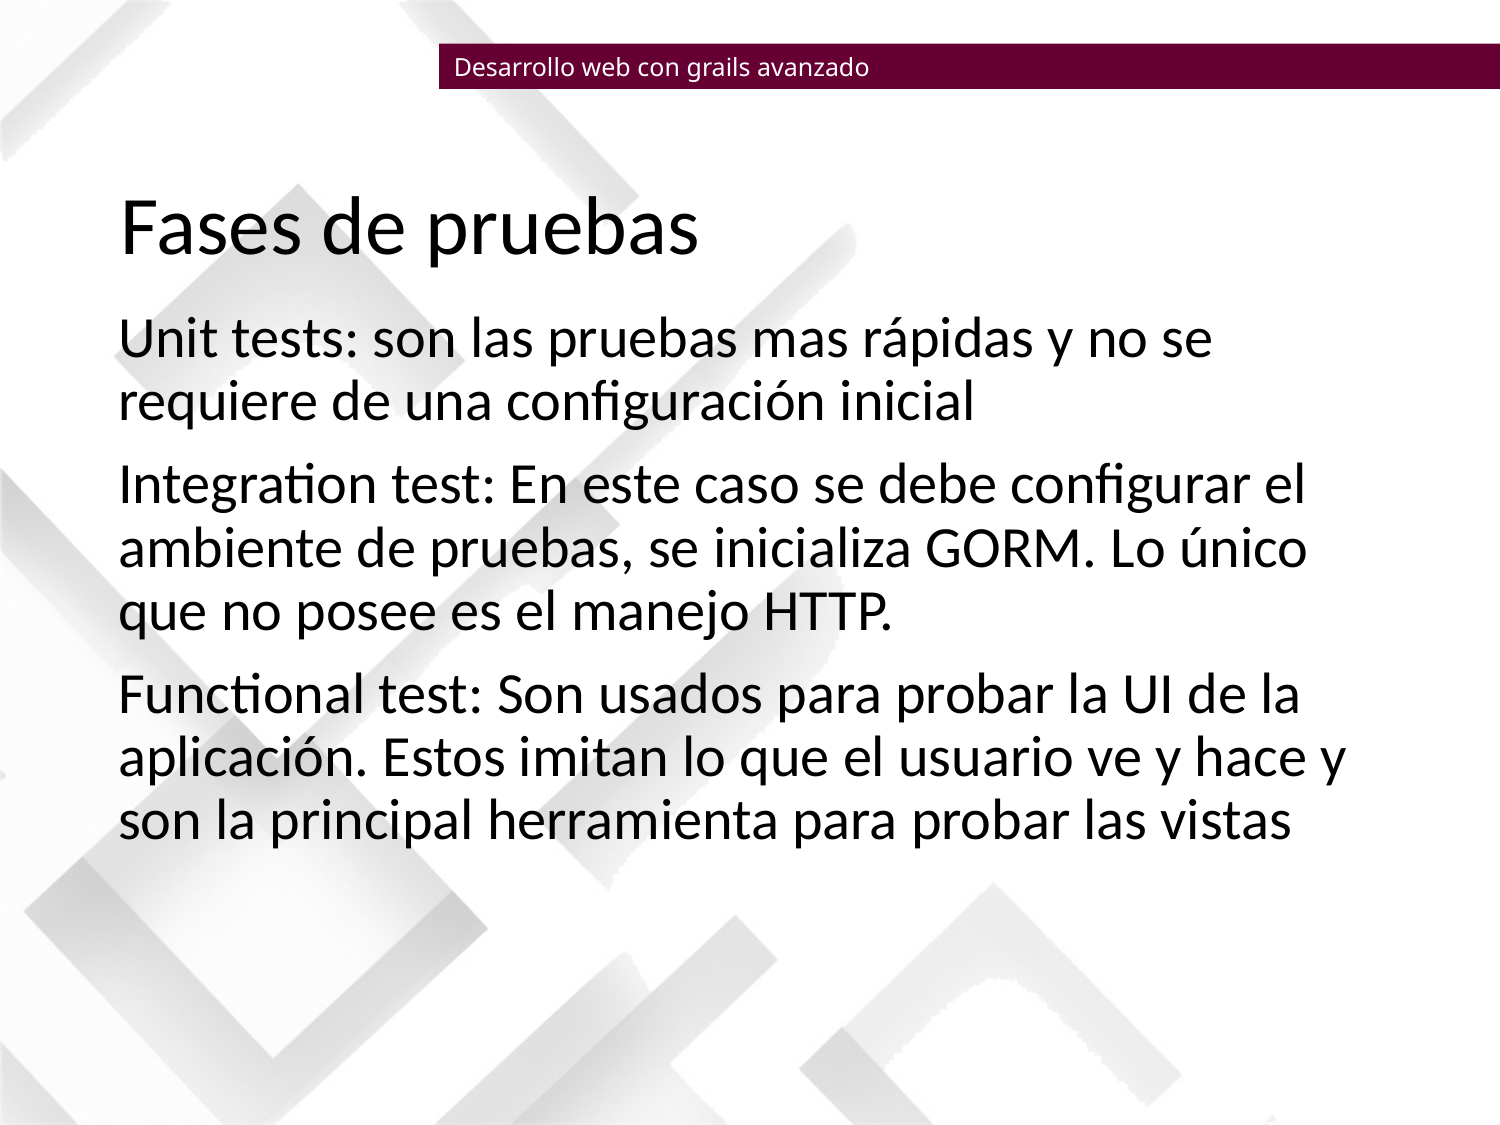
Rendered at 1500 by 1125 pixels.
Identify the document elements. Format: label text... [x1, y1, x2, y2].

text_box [439, 43, 1500, 90]
picture [0, 0, 1500, 1125]
list Unit tests: son las pruebas mas rápidas y no se requiere de una configuración inicial Integration test: En este caso se debe configurar el ambiente de pruebas, se inicializa GORM. Lo único que no posee es el manejo HTTP. Functional test: Son usados para probar la UI de la aplicación. Estos imitan lo que el usuario ve y hace y son la principal herramienta para probar las vistas [103, 299, 1397, 1014]
text_box Fases de pruebas [106, 164, 716, 279]
